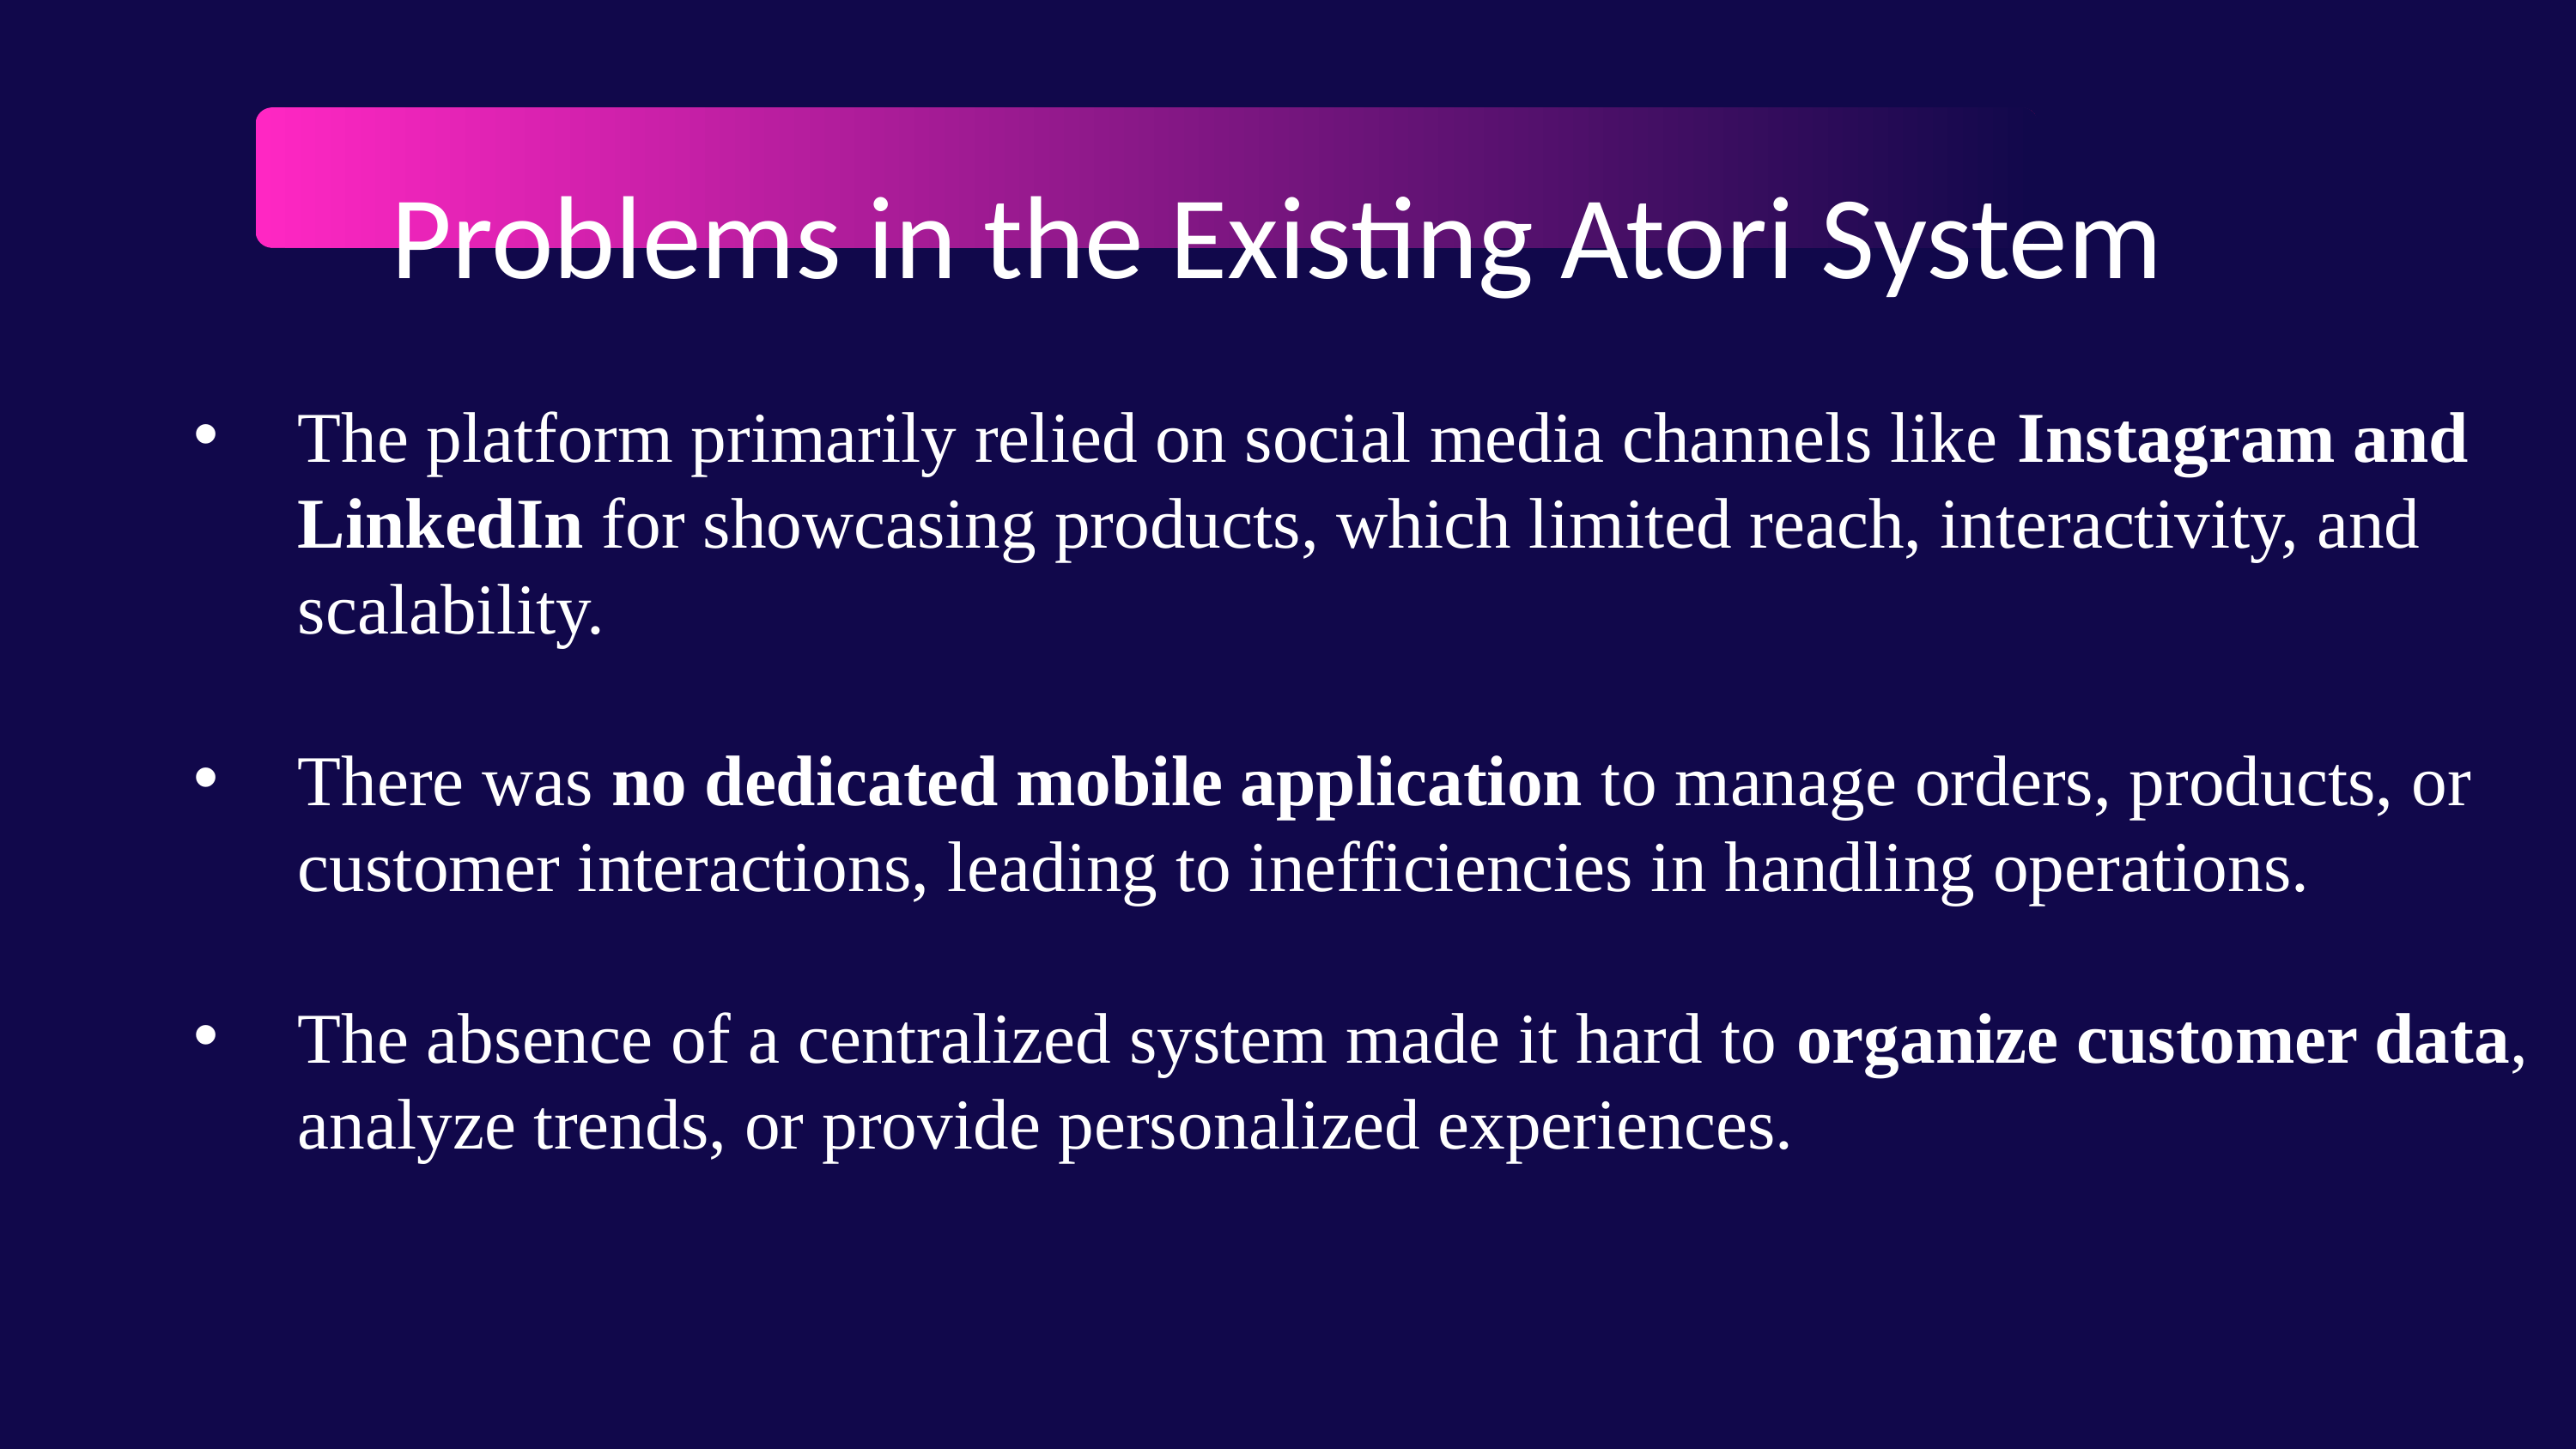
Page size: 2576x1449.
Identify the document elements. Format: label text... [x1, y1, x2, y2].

text_box The platform primarily relied on social media channels like Instagram and LinkedIn for showcasing products, which limited reach, interactivity, and scalability. There was no dedicated mobile application to manage orders, products, or customer interactions, leading to inefficiencies in handling operations. The absence of a centralized system made it hard to organize customer data, analyze trends, or provide personalized experiences. [0, 391, 2576, 1269]
text_box Problems in the Existing Atori System [386, 78, 2169, 303]
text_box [255, 82, 2038, 248]
